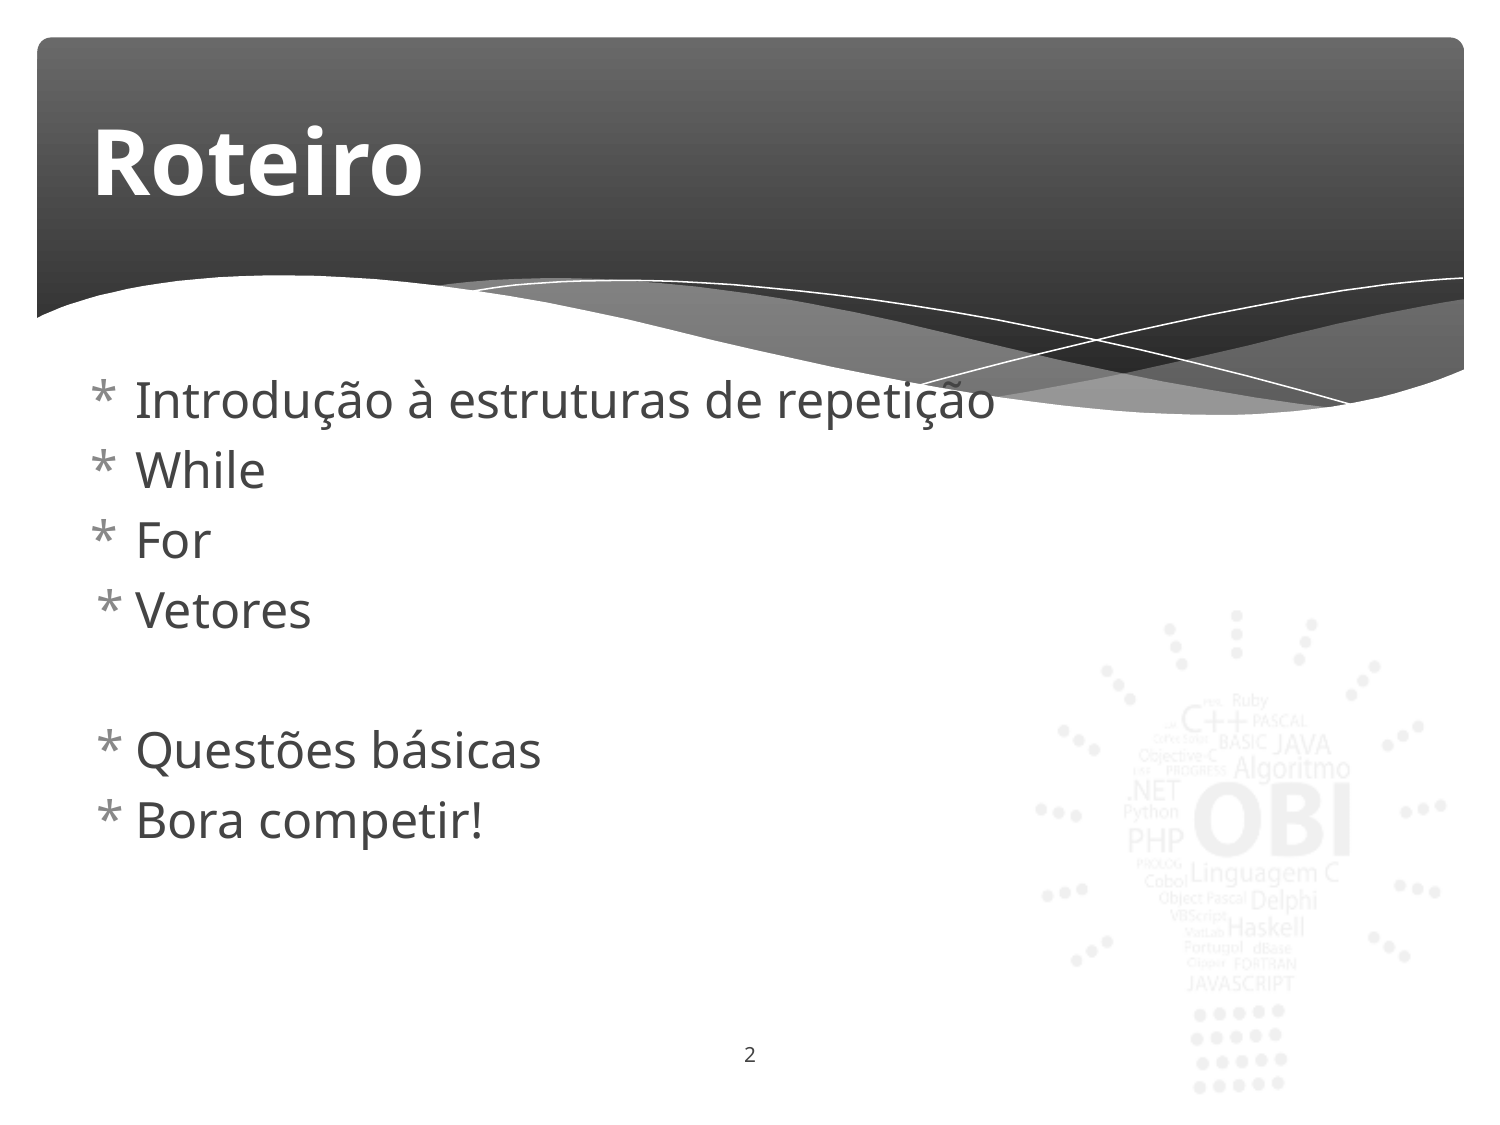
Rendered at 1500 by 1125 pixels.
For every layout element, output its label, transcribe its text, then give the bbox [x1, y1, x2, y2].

slide_number 2 [654, 1025, 846, 1086]
title Roteiro [75, 55, 1425, 261]
list Introdução à estruturas de repetição While For Vetores Questões básicas Bora competir! [75, 290, 1425, 1059]
